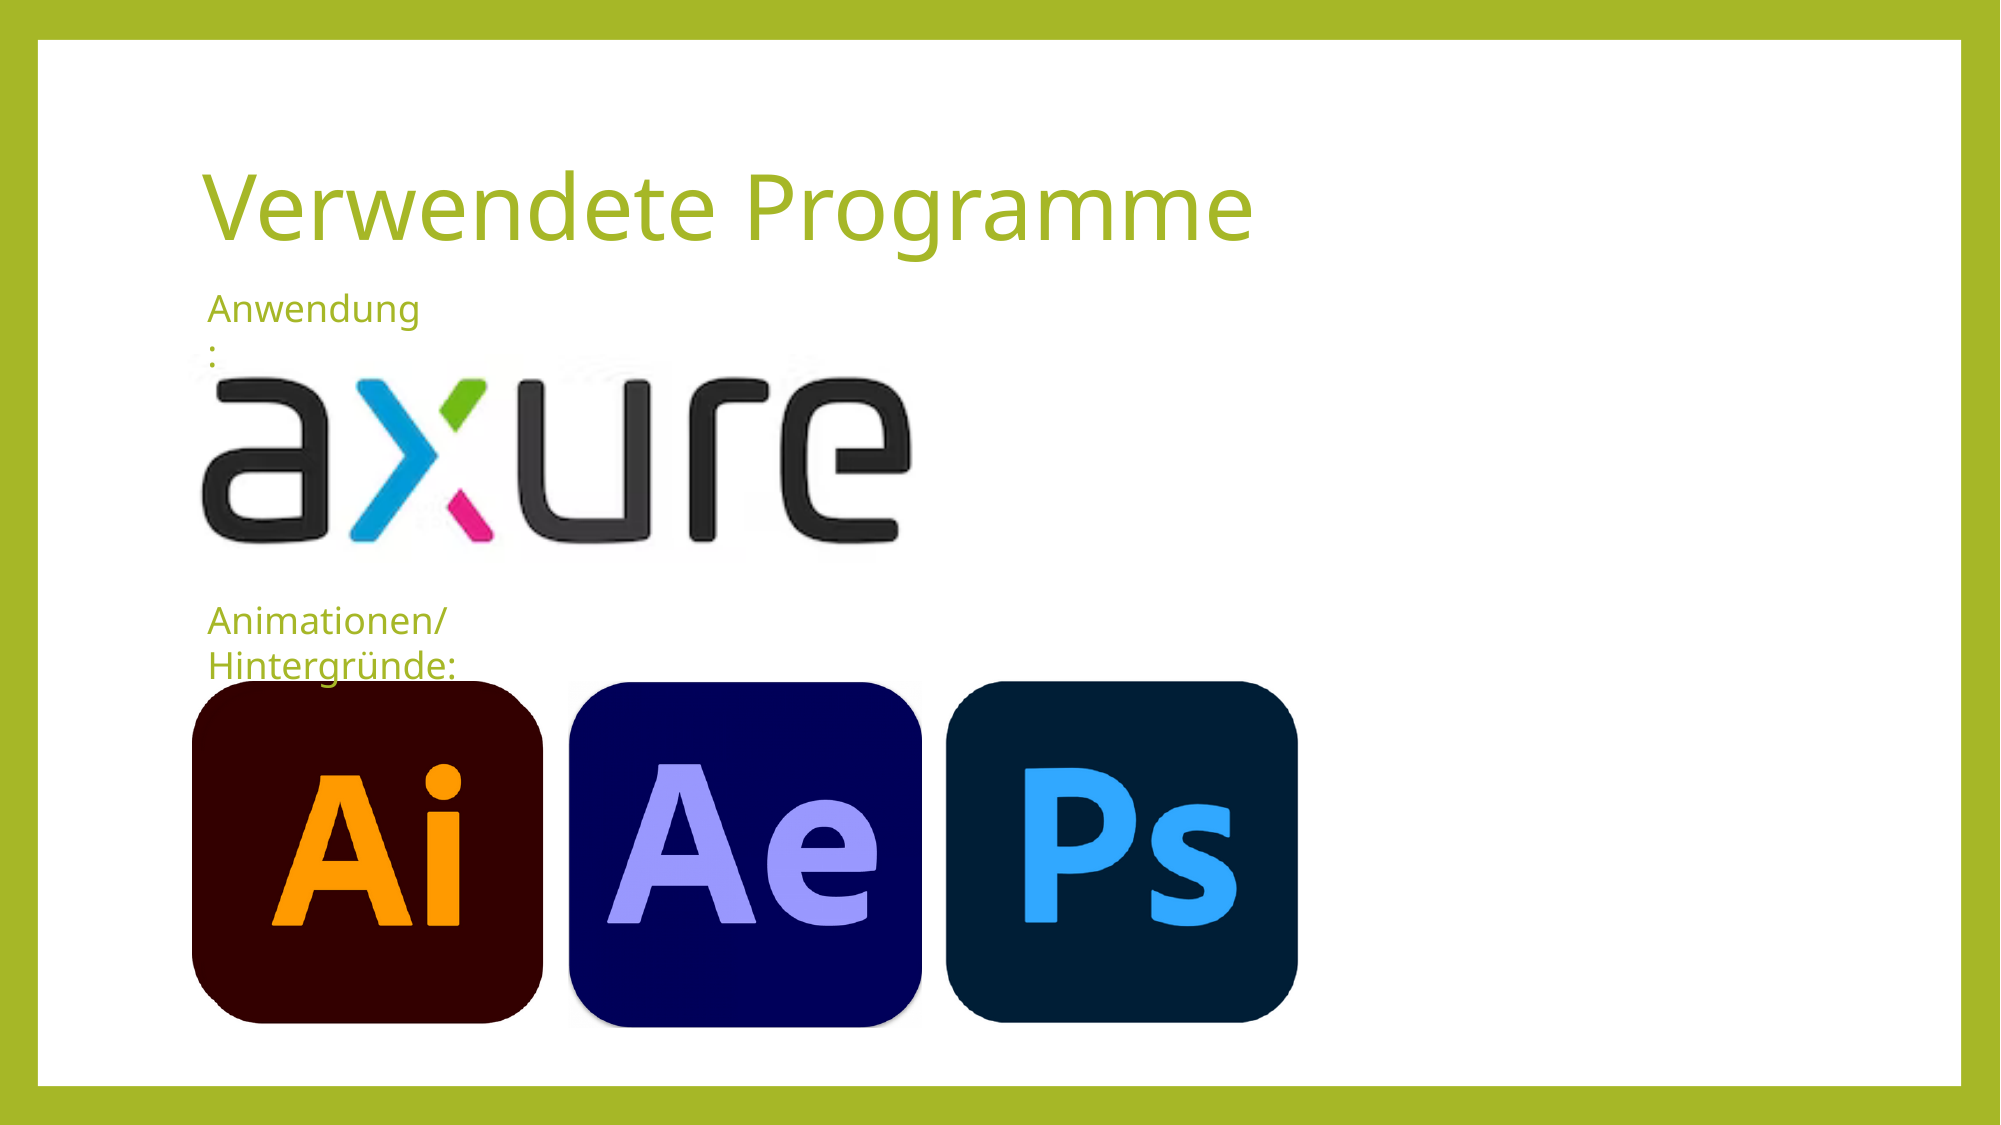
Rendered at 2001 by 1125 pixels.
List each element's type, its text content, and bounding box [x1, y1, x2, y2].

title Verwendete Programme [187, 99, 1808, 323]
text_box Animationen/Hintergründe: [192, 589, 671, 695]
picture [943, 679, 1299, 1026]
text_box Anwendung: [192, 277, 446, 352]
picture [567, 681, 922, 1028]
picture [192, 681, 546, 1026]
picture [187, 353, 922, 563]
